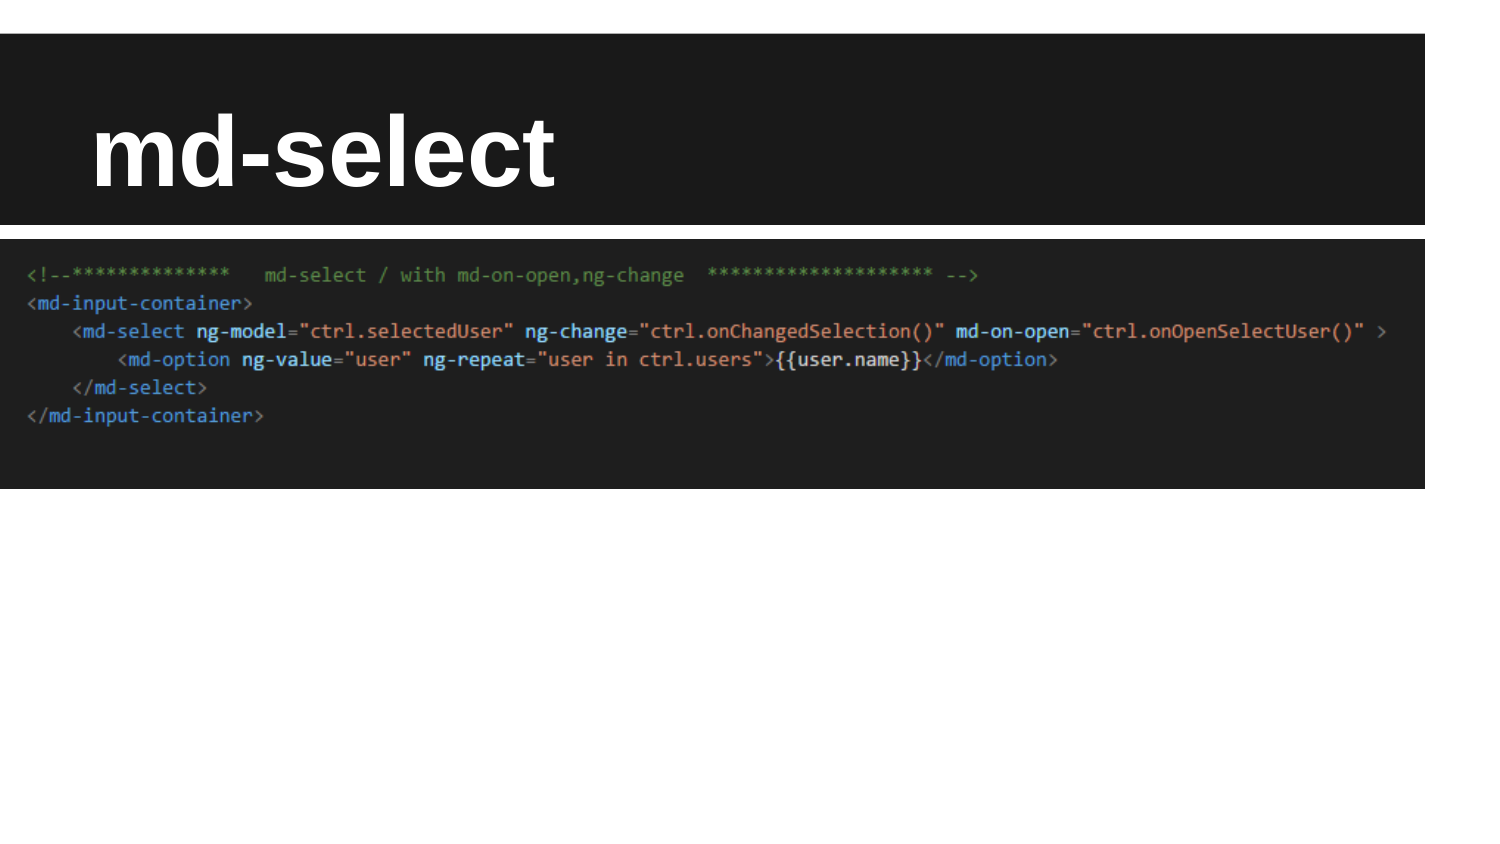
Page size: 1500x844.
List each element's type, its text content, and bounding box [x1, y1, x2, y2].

title md-select [75, 33, 1425, 221]
picture [0, 239, 1426, 489]
